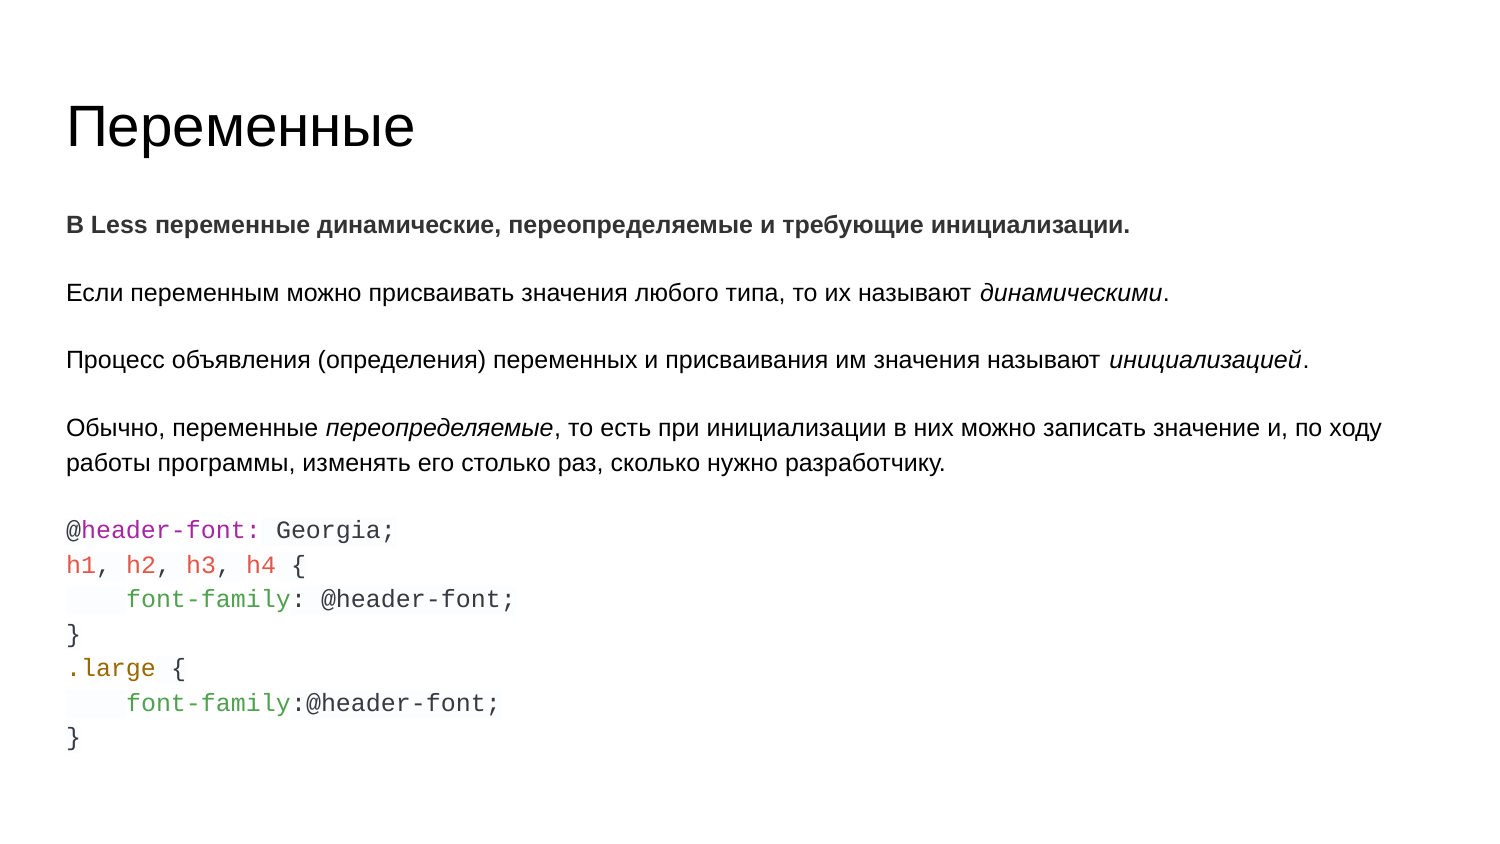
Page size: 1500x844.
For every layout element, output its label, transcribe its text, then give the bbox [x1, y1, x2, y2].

title Переменные [51, 72, 1449, 167]
list В Less переменные динамические, переопределяемые и требующие инициализации. Если переменным можно присваивать значения любого типа, то их называют динамическими. Процесс объявления (определения) переменных и присваивания им значения называют инициализацией. Обычно, переменные переопределяемые, то есть при инициализации в них можно записать значение и, по ходу работы программы, изменять его столько раз, сколько нужно разработчику. @header-font: Georgia; h1, h2, h3, h4 { font-family: @header-font; } .large { font-family:@header-font; } [51, 189, 1449, 750]
